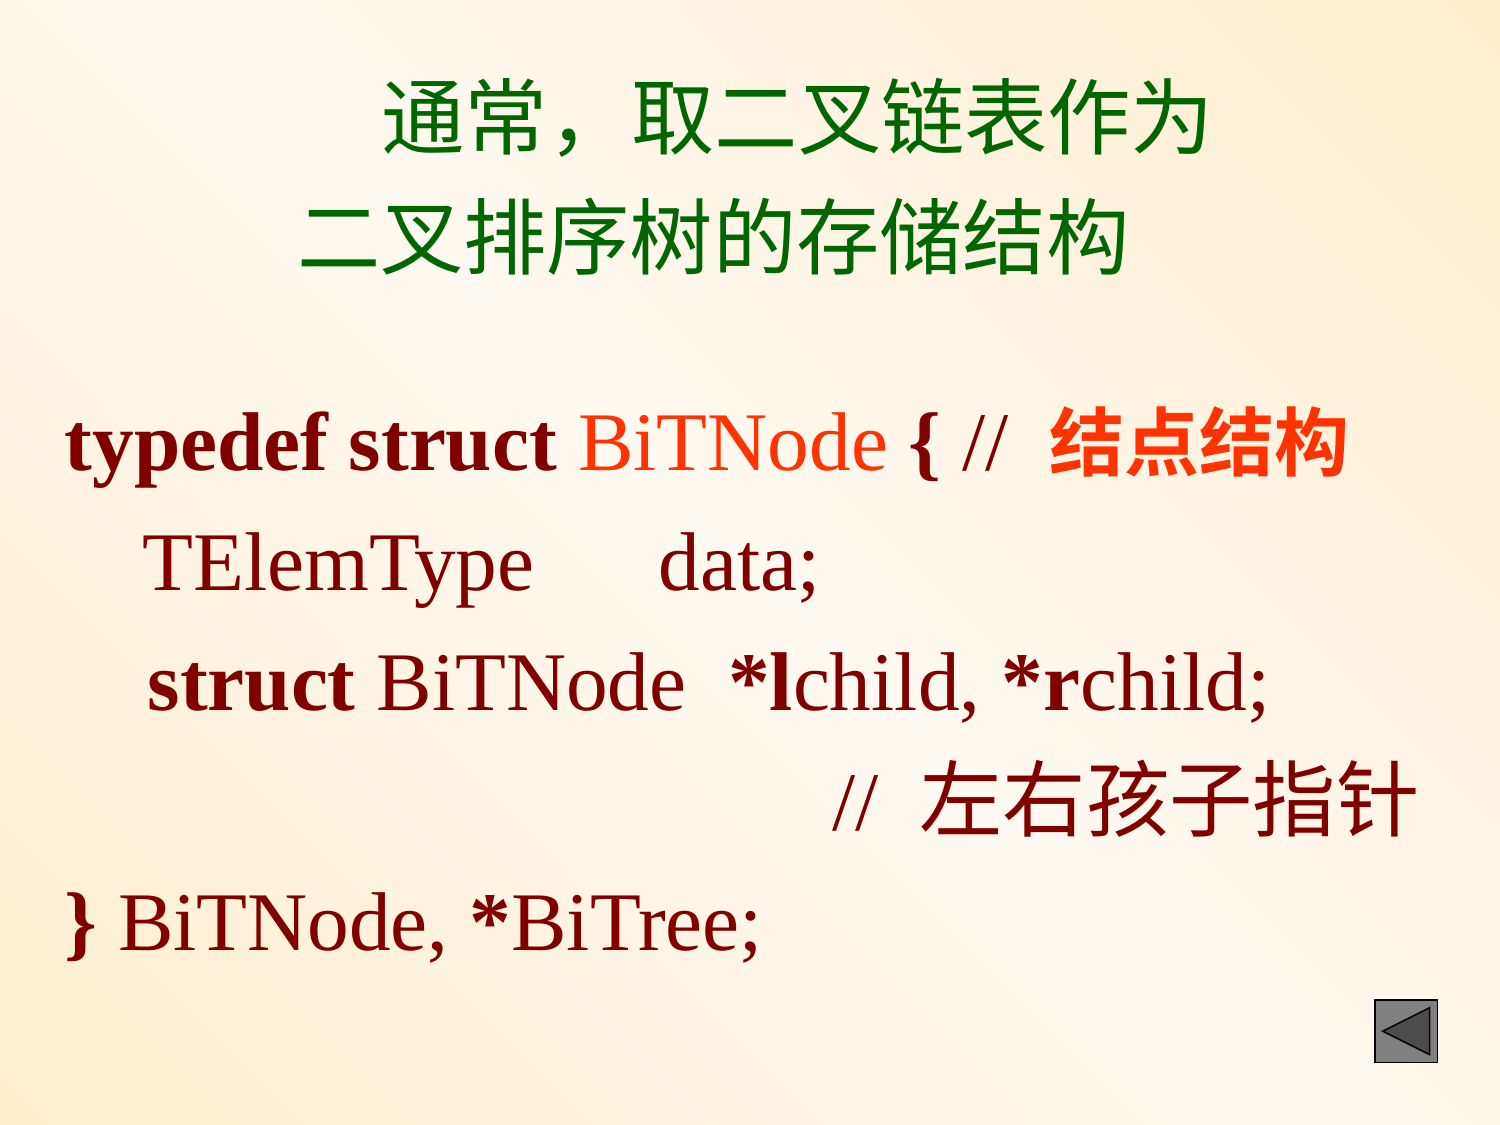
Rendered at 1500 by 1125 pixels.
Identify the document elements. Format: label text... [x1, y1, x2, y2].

text_box 通常，取二叉链表作为 二叉排序树的存储结构 [282, 37, 1230, 293]
text_box TElemType data; [128, 500, 837, 615]
text_box [1374, 999, 1438, 1063]
text_box typedef struct BiTNode { // 结点结构 struct BiTNode *lchild, *rchild; // 左右孩子指针 } BiTNode, *BiTree; [50, 359, 1481, 975]
